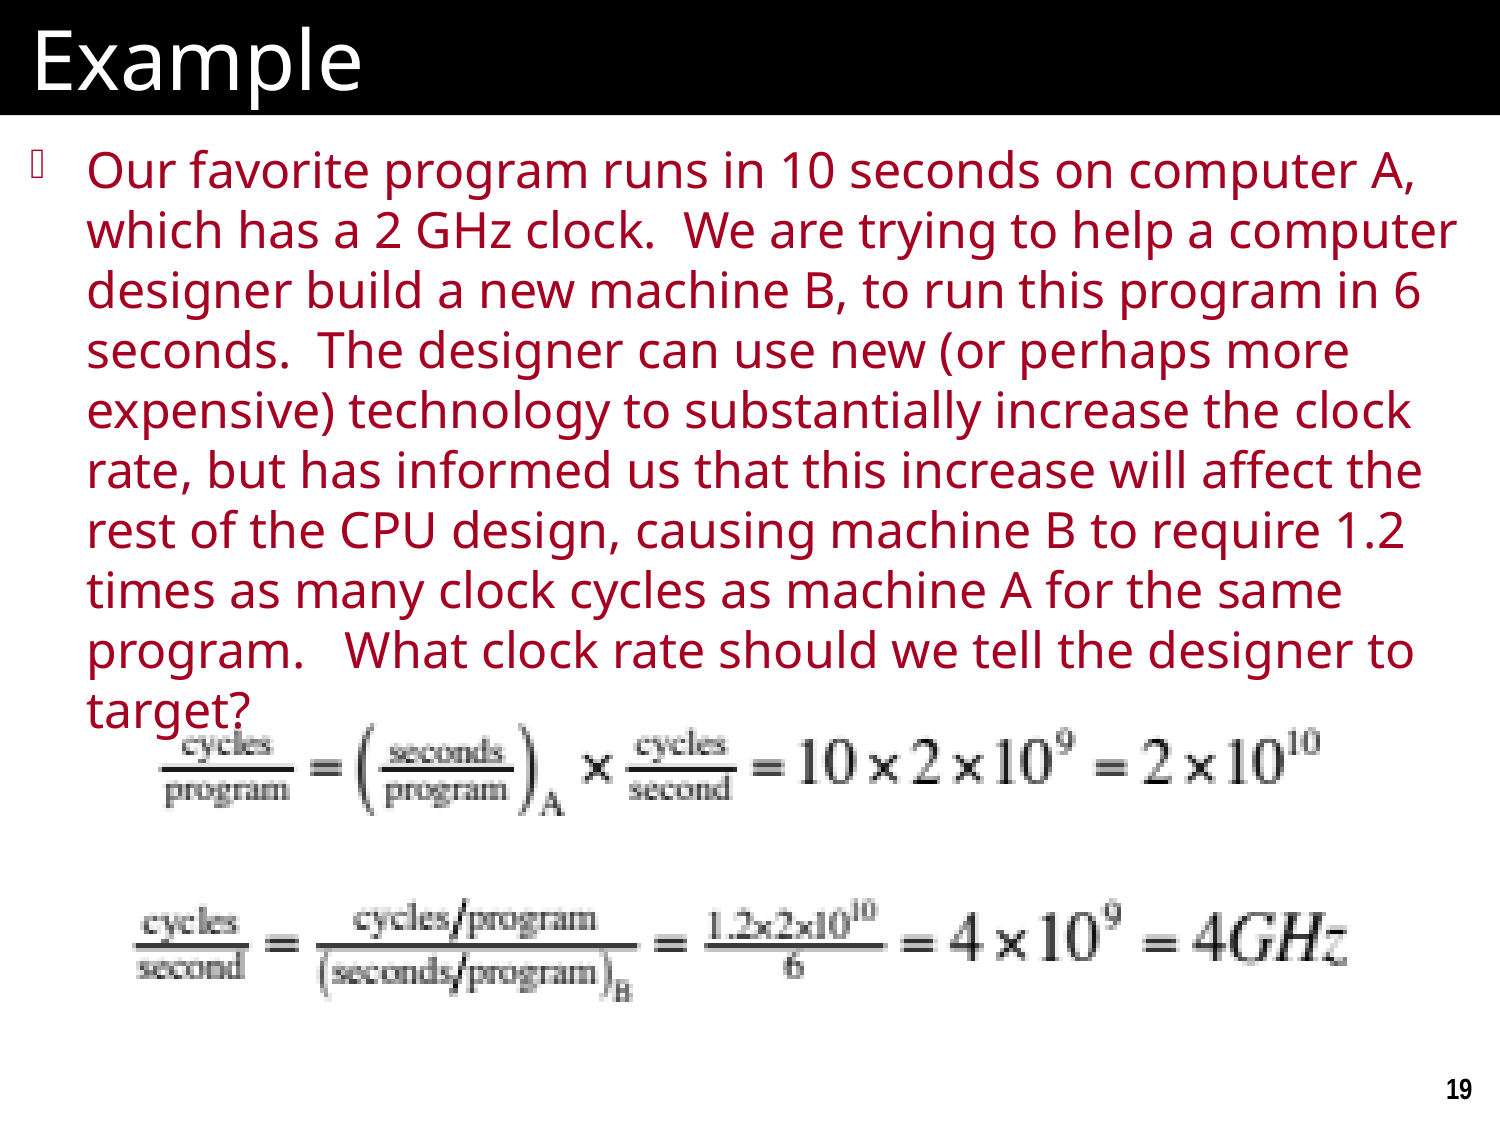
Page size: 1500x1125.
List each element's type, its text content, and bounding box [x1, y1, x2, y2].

slide_number 19 [1424, 1062, 1488, 1113]
title Example [0, 0, 1500, 115]
list Our favorite program runs in 10 seconds on computer A, which has a 2 GHz clock. We are trying to help a computer designer build a new machine B, to run this program in 6 seconds. The designer can use new (or perhaps more expensive) technology to substantially increase the clock rate, but has informed us that this increase will affect the rest of the CPU design, causing machine B to require 1.2 times as many clock cycles as machine A for the same program. What clock rate should we tell the designer to target? [0, 115, 1500, 1125]
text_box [151, 707, 1325, 829]
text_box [123, 884, 1356, 1007]
